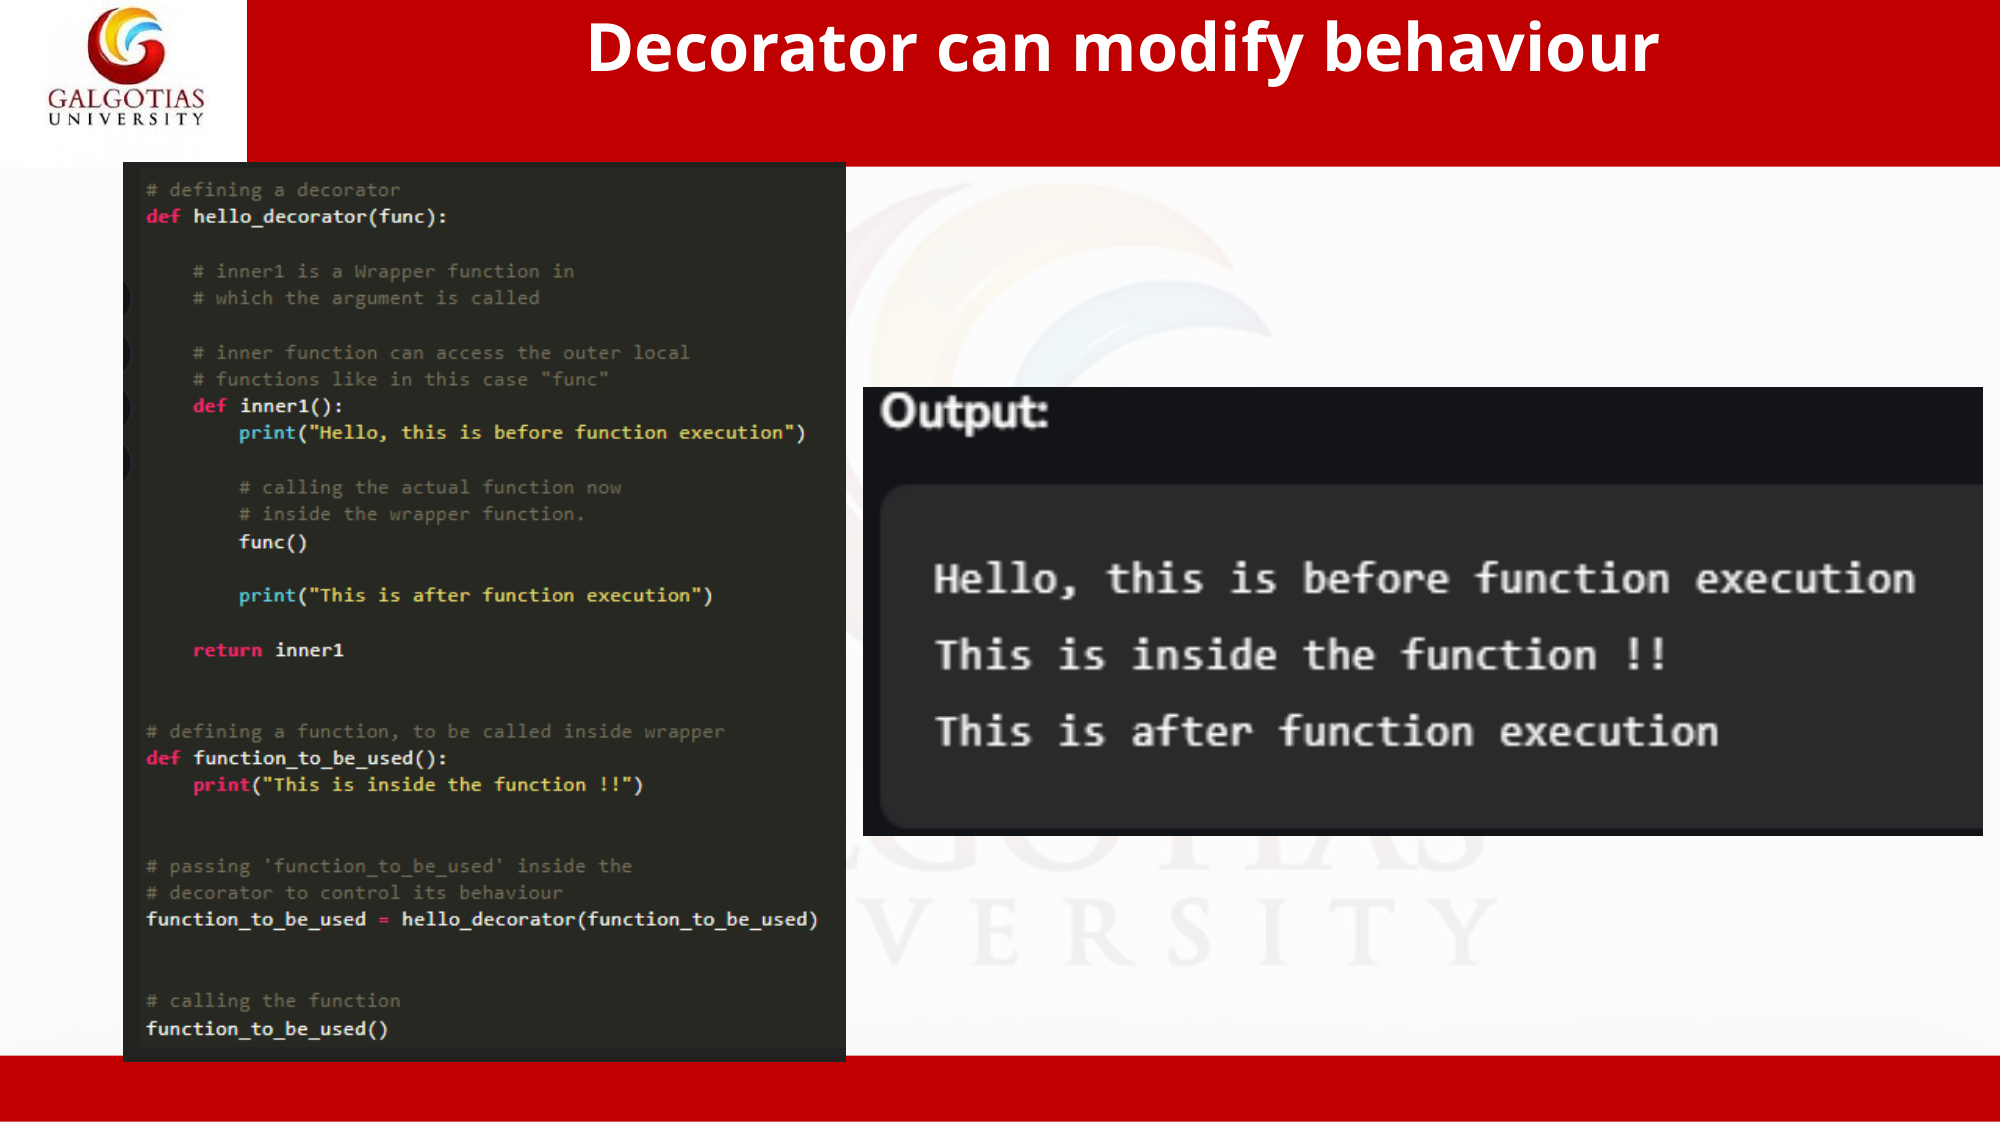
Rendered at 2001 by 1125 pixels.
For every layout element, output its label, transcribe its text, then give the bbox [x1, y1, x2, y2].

text_box Decorator can modify behaviour [247, 0, 2000, 167]
picture [863, 387, 1983, 836]
picture [0, 0, 846, 1062]
text_box [0, 1055, 2000, 1122]
